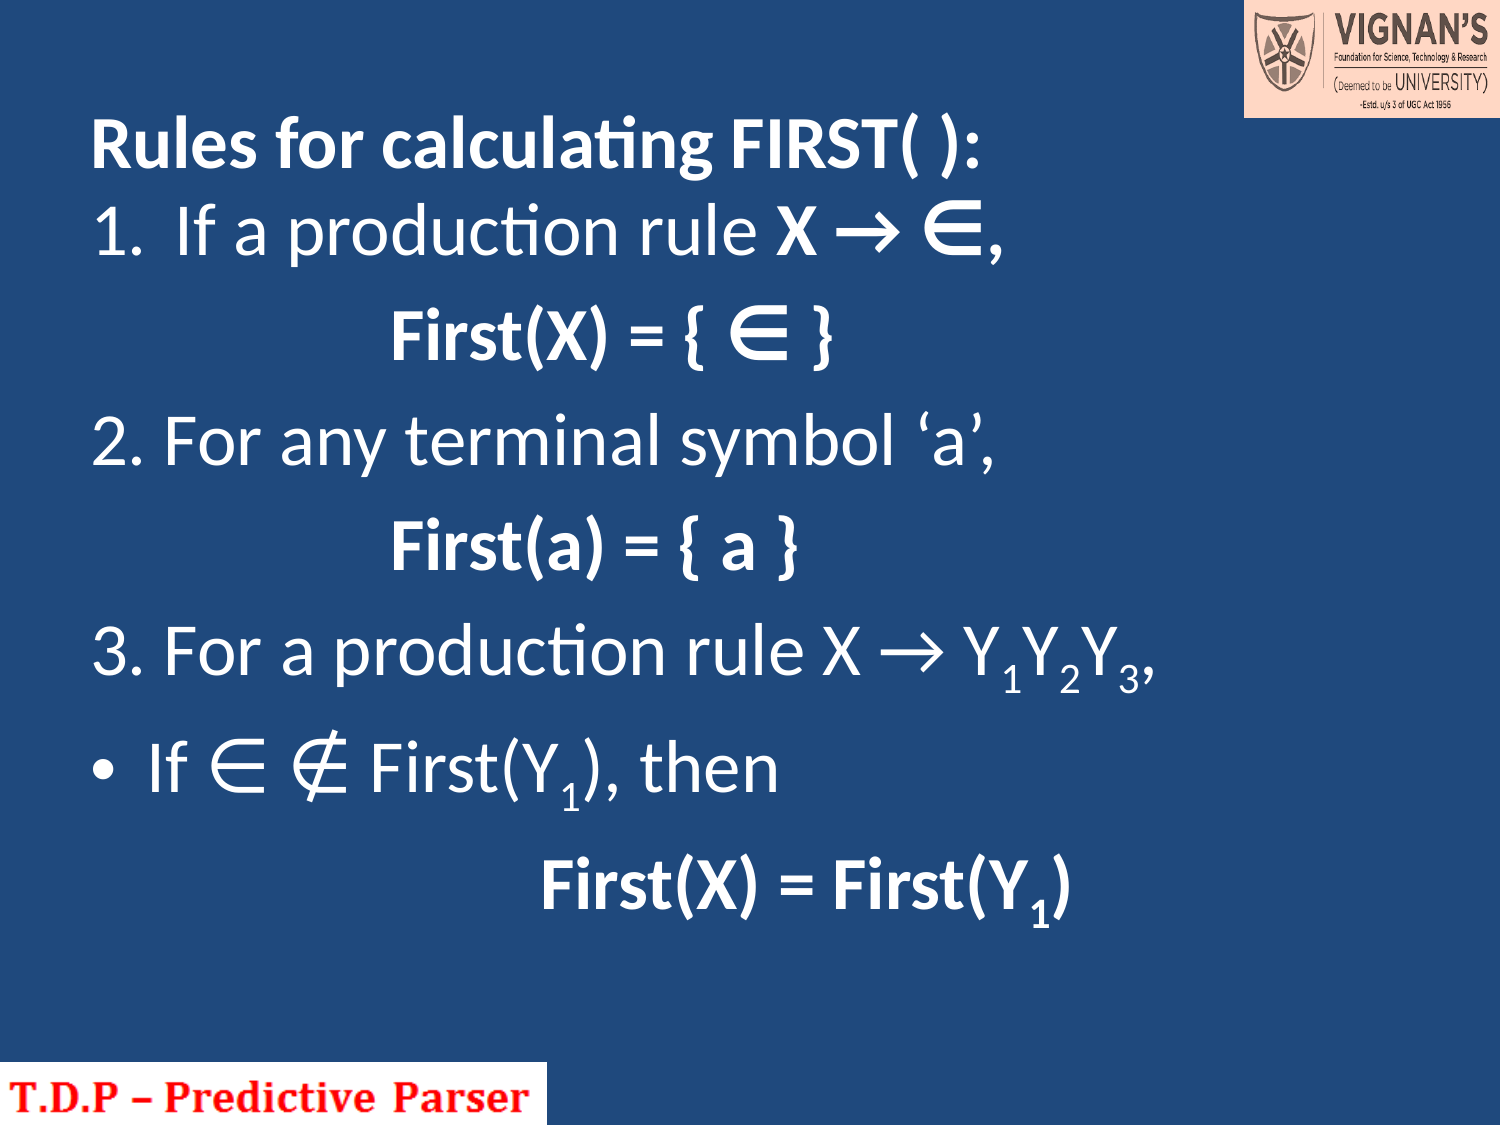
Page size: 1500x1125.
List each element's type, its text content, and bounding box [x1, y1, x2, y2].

picture [0, 1062, 547, 1125]
list If a production rule X → ∈, First(X) = { ∈ } 2. For any terminal symbol ‘a’, First(a) = { a } 3. For a production rule X → Y1Y2Y3, If ∈ ∉ First(Y1), then First(X) = First(Y1) [75, 172, 1425, 1005]
title Rules for calculating FIRST( ): [75, 45, 1425, 172]
